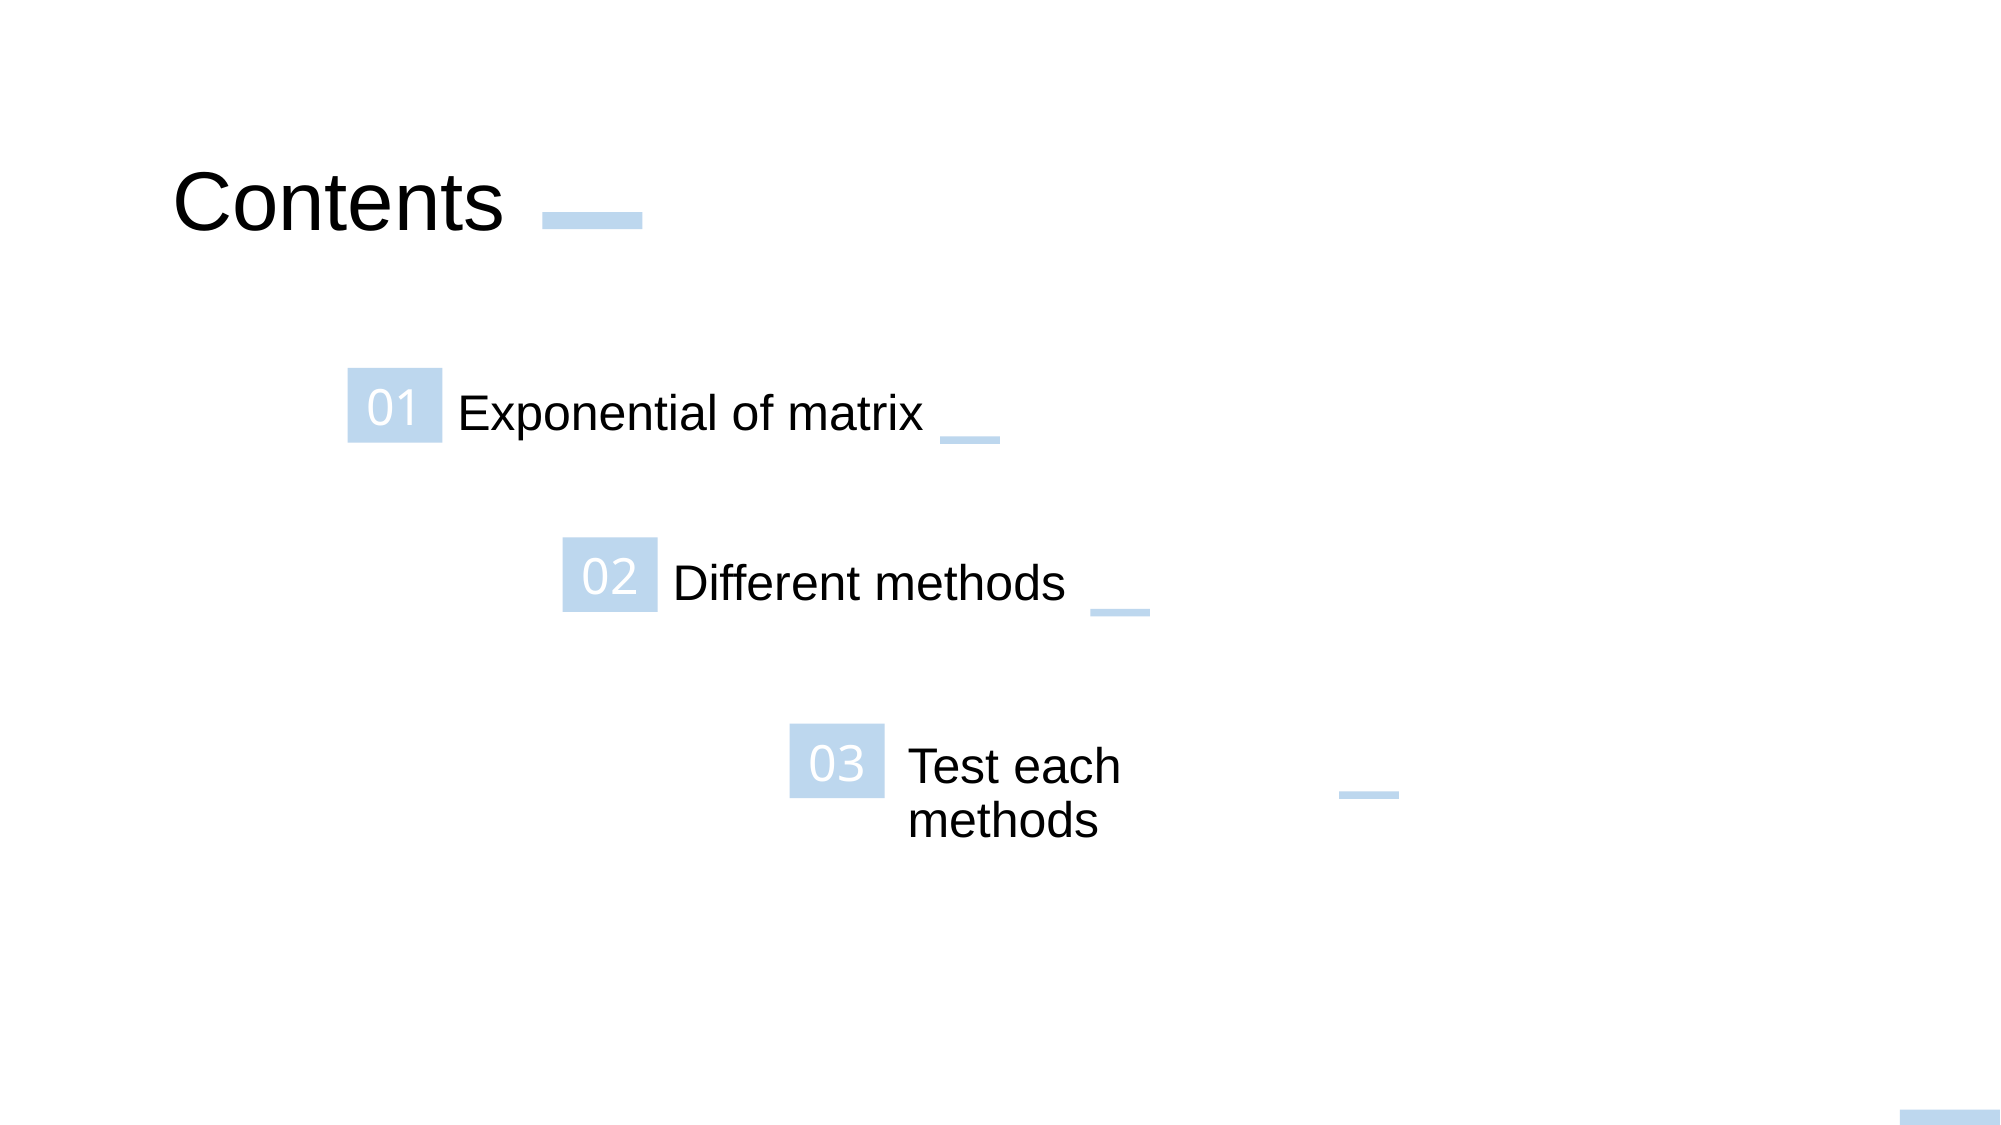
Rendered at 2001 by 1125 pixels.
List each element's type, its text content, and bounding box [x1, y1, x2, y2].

text_box [1338, 790, 1400, 800]
text_box [1089, 608, 1151, 617]
text_box 02 [562, 536, 659, 613]
text_box Different methods [657, 549, 1158, 619]
text_box 03 [789, 723, 886, 799]
text_box Exponential of matrix [442, 380, 960, 449]
text_box Contents [157, 139, 1158, 255]
text_box 01 [347, 367, 443, 444]
text_box [939, 435, 1001, 445]
text_box Test each methods [892, 732, 1340, 856]
text_box [541, 211, 643, 230]
